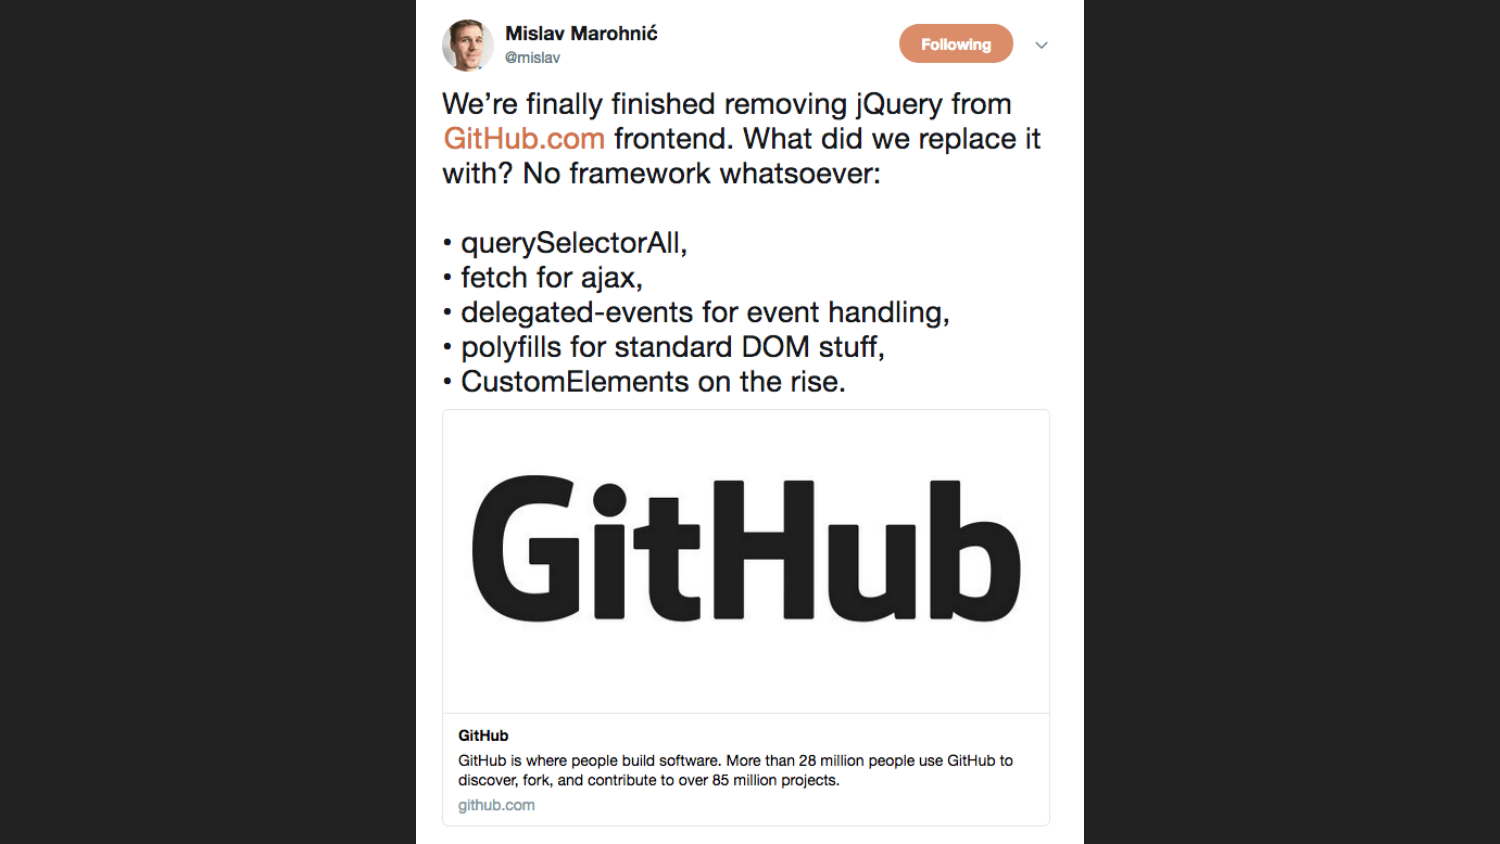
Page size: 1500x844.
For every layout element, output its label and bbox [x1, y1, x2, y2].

picture [416, 0, 1084, 844]
